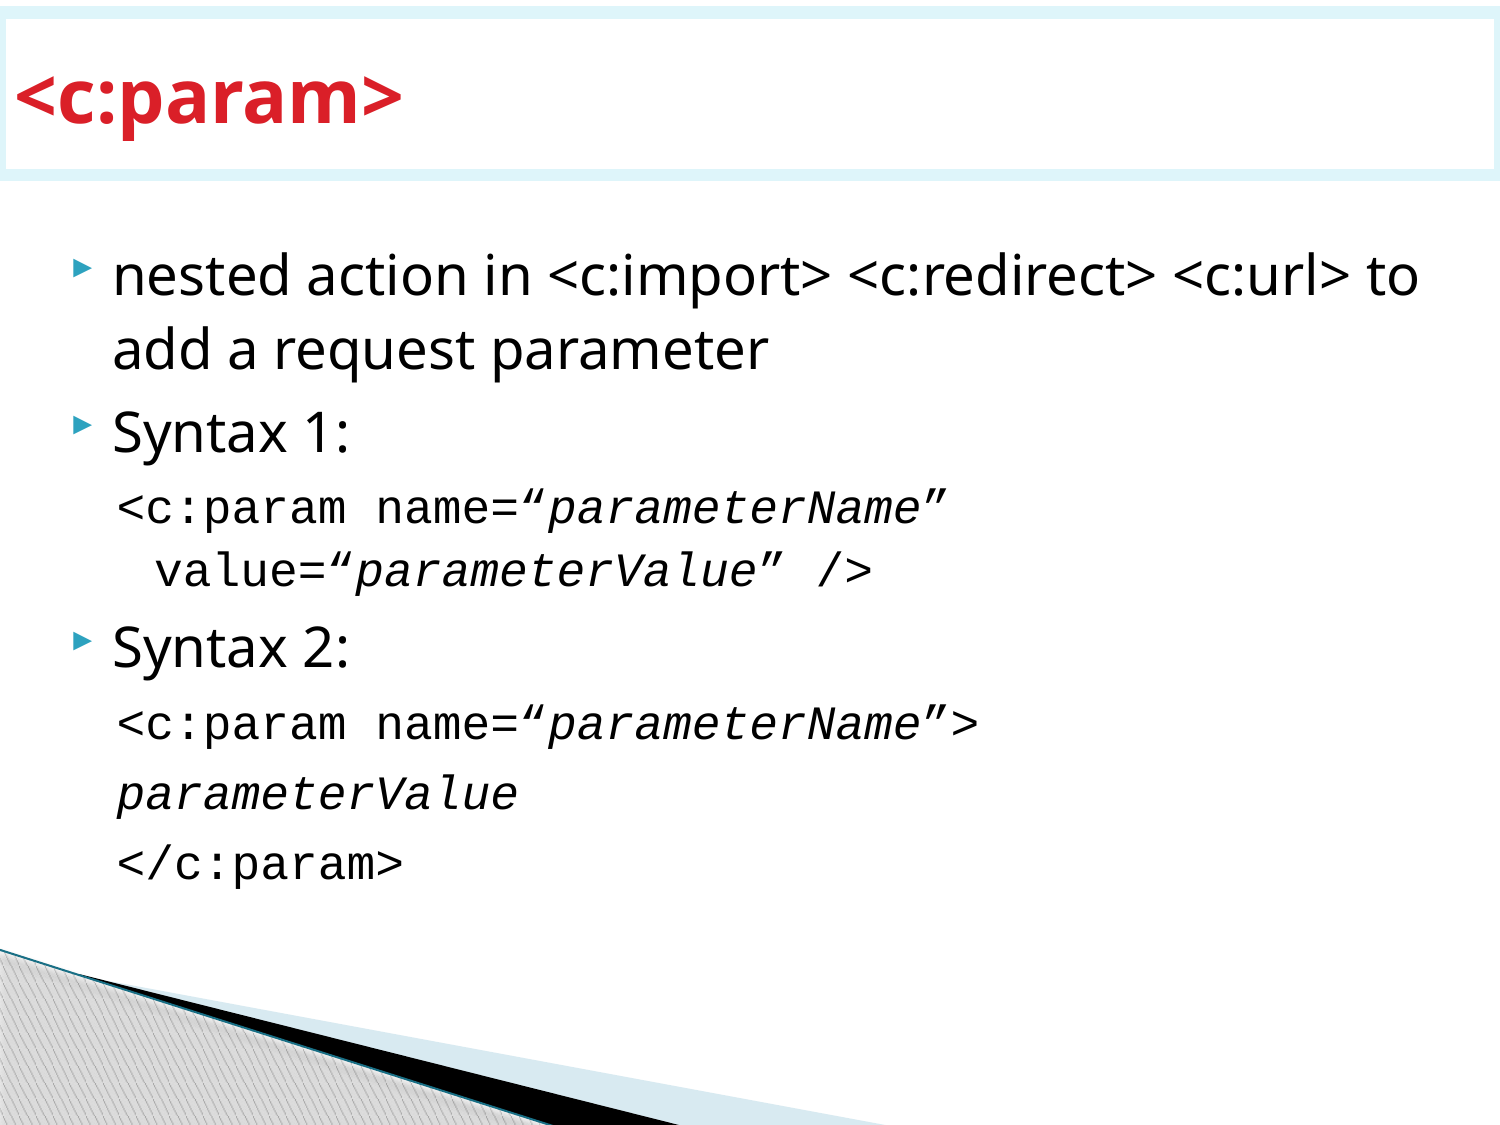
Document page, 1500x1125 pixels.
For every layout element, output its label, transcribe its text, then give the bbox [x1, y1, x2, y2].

list nested action in <c:import> <c:redirect> <c:url> to add a request parameter Syntax 1: <c:param name=“parameterName” value=“parameterValue” /> Syntax 2: <c:param name=“parameterName”> parameterValue </c:param> [37, 224, 1438, 1075]
title <c:param> [0, 12, 1500, 175]
